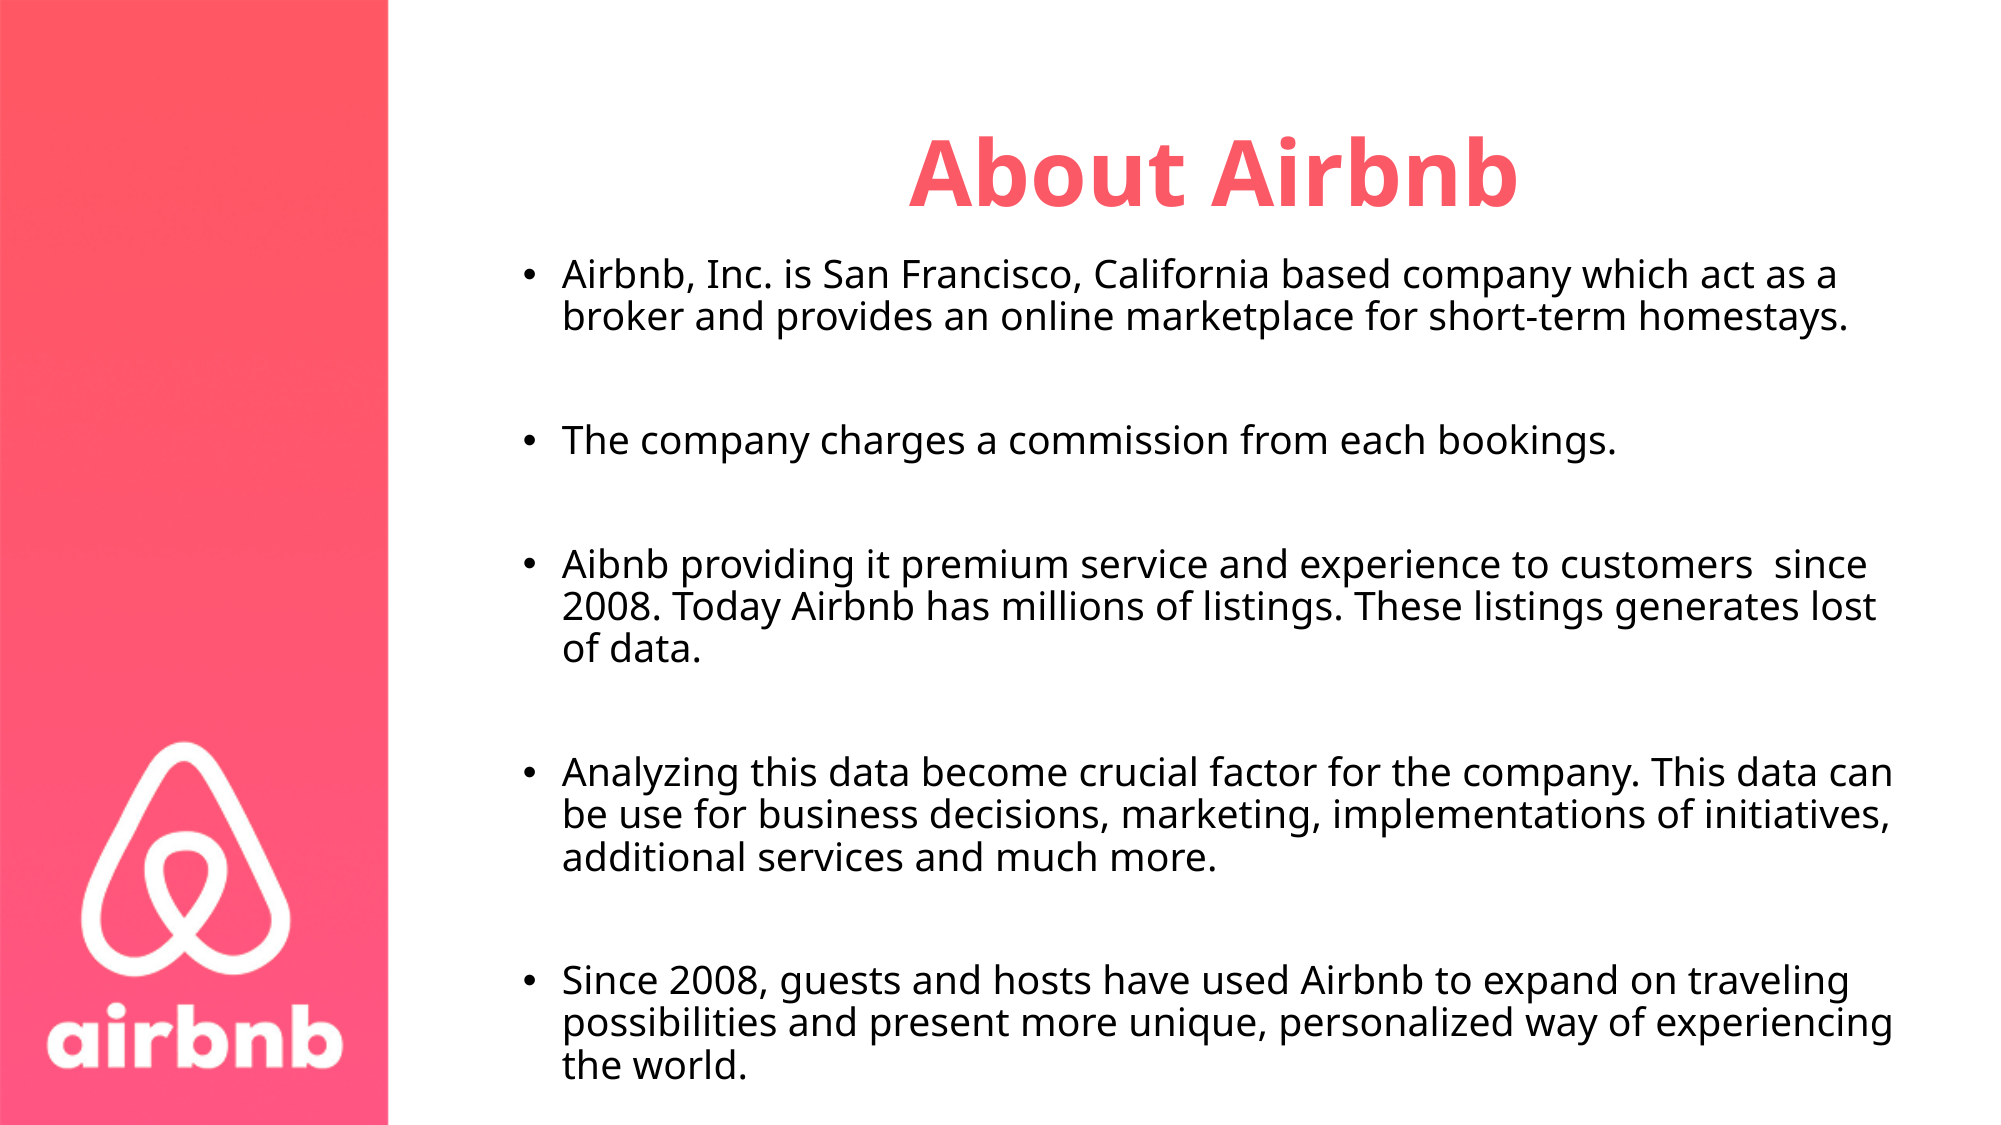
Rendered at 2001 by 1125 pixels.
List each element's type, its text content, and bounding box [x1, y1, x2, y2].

picture [0, 0, 2001, 1125]
title About Airbnb [507, 68, 1923, 247]
list Airbnb, Inc. is San Francisco, California based company which act as a broker and provides an online marketplace for short-term homestays. The company charges a commission from each bookings. Aibnb providing it premium service and experience to customers since 2008. Today Airbnb has millions of listings. These listings generates lost of data. Analyzing this data become crucial factor for the company. This data can be use for business decisions, marketing, implementations of initiatives, additional services and much more. Since 2008, guests and hosts have used Airbnb to expand on traveling possibilities and present more unique, personalized way of experiencing the world. [507, 247, 1923, 1099]
